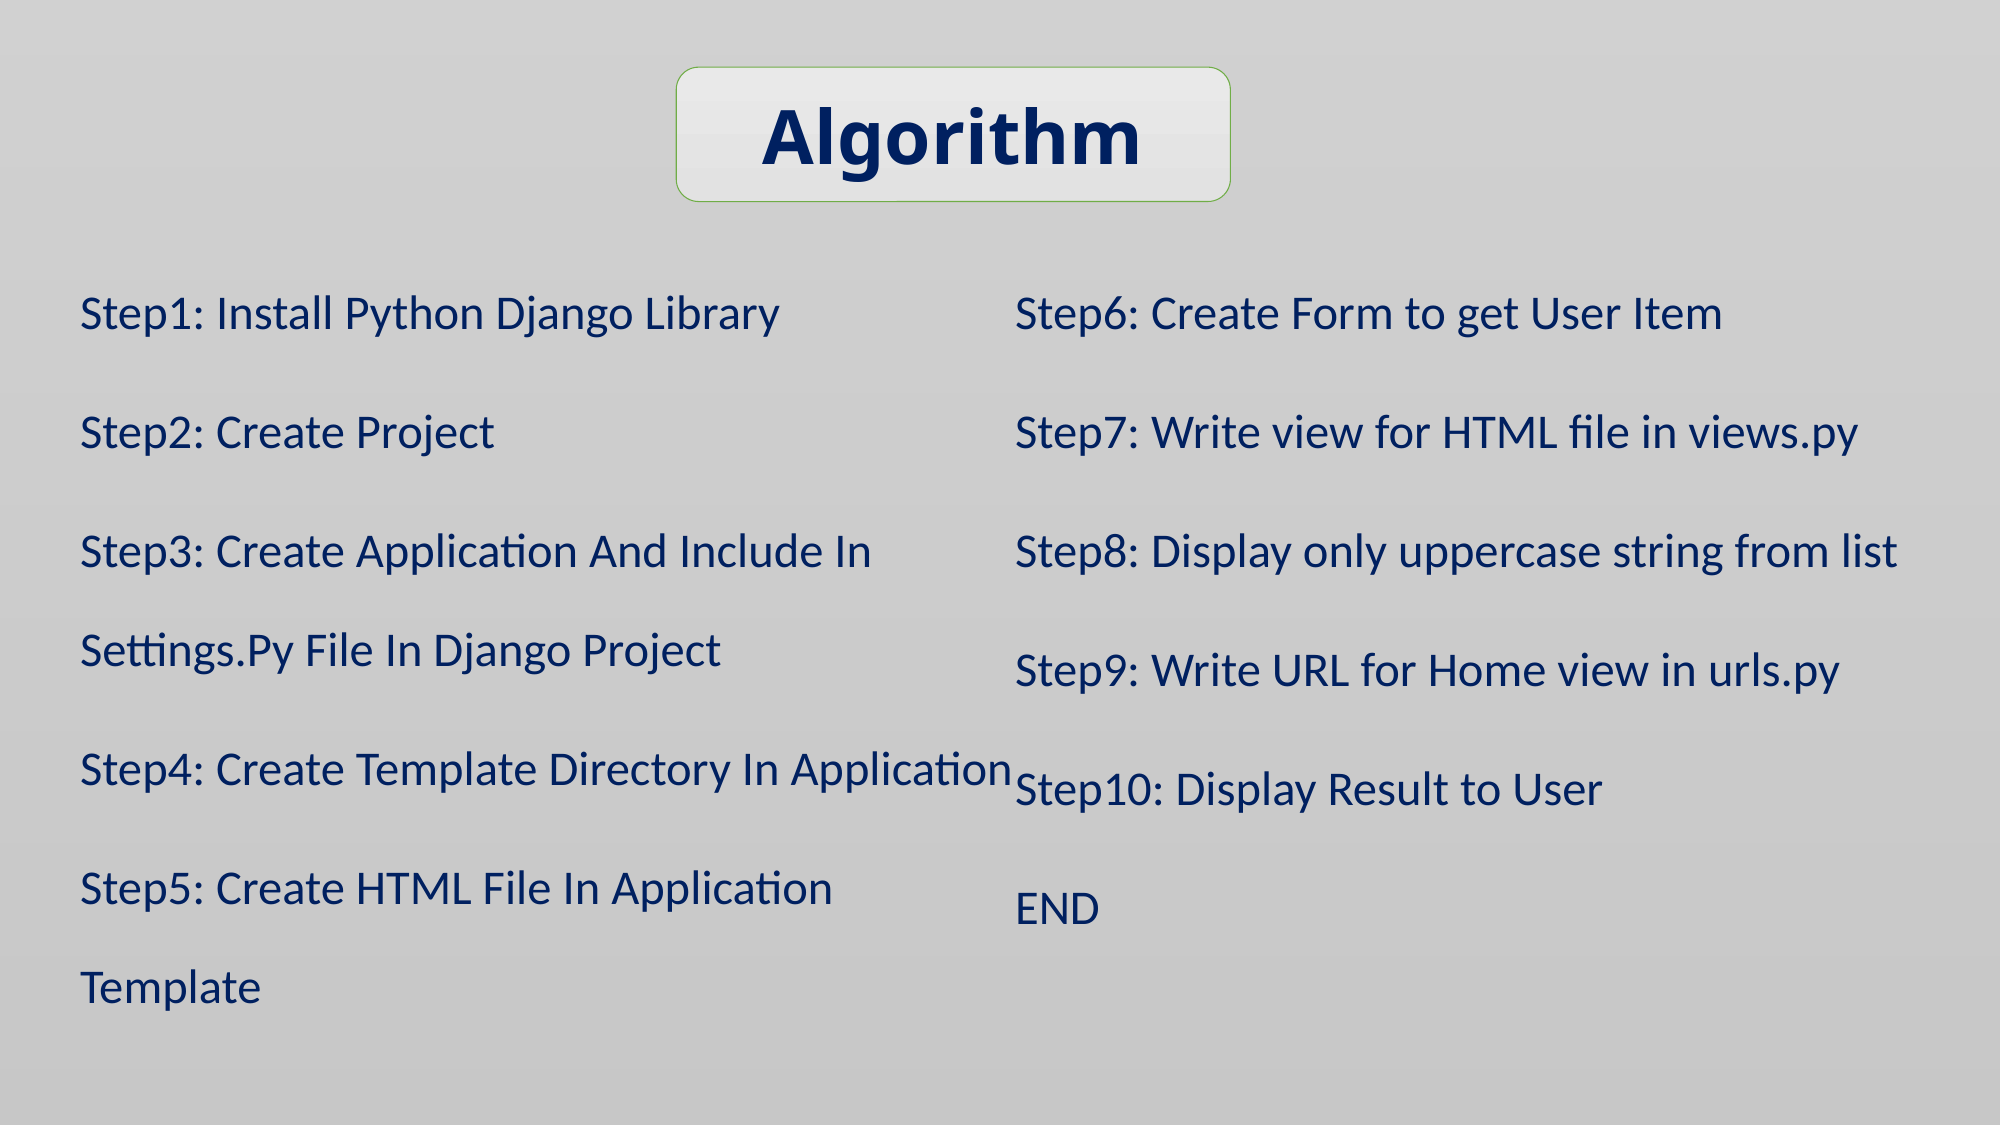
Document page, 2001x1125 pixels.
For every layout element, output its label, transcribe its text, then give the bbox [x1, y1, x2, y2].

text_box Algorithm [675, 66, 1231, 203]
subtitle Step1: Install Python Django Library Step2: Create Project Step3: Create Application And Include In Settings.Py File In Django Project Step4: Create Template Directory In Application Step5: Create HTML File In Application Template Step6: Create Form to get User Item Step7: Write view for HTML file in views.py Step8: Display only uppercase string from list Step9: Write URL for Home view in urls.py Step10: Display Result to User END [64, 232, 1966, 1046]
